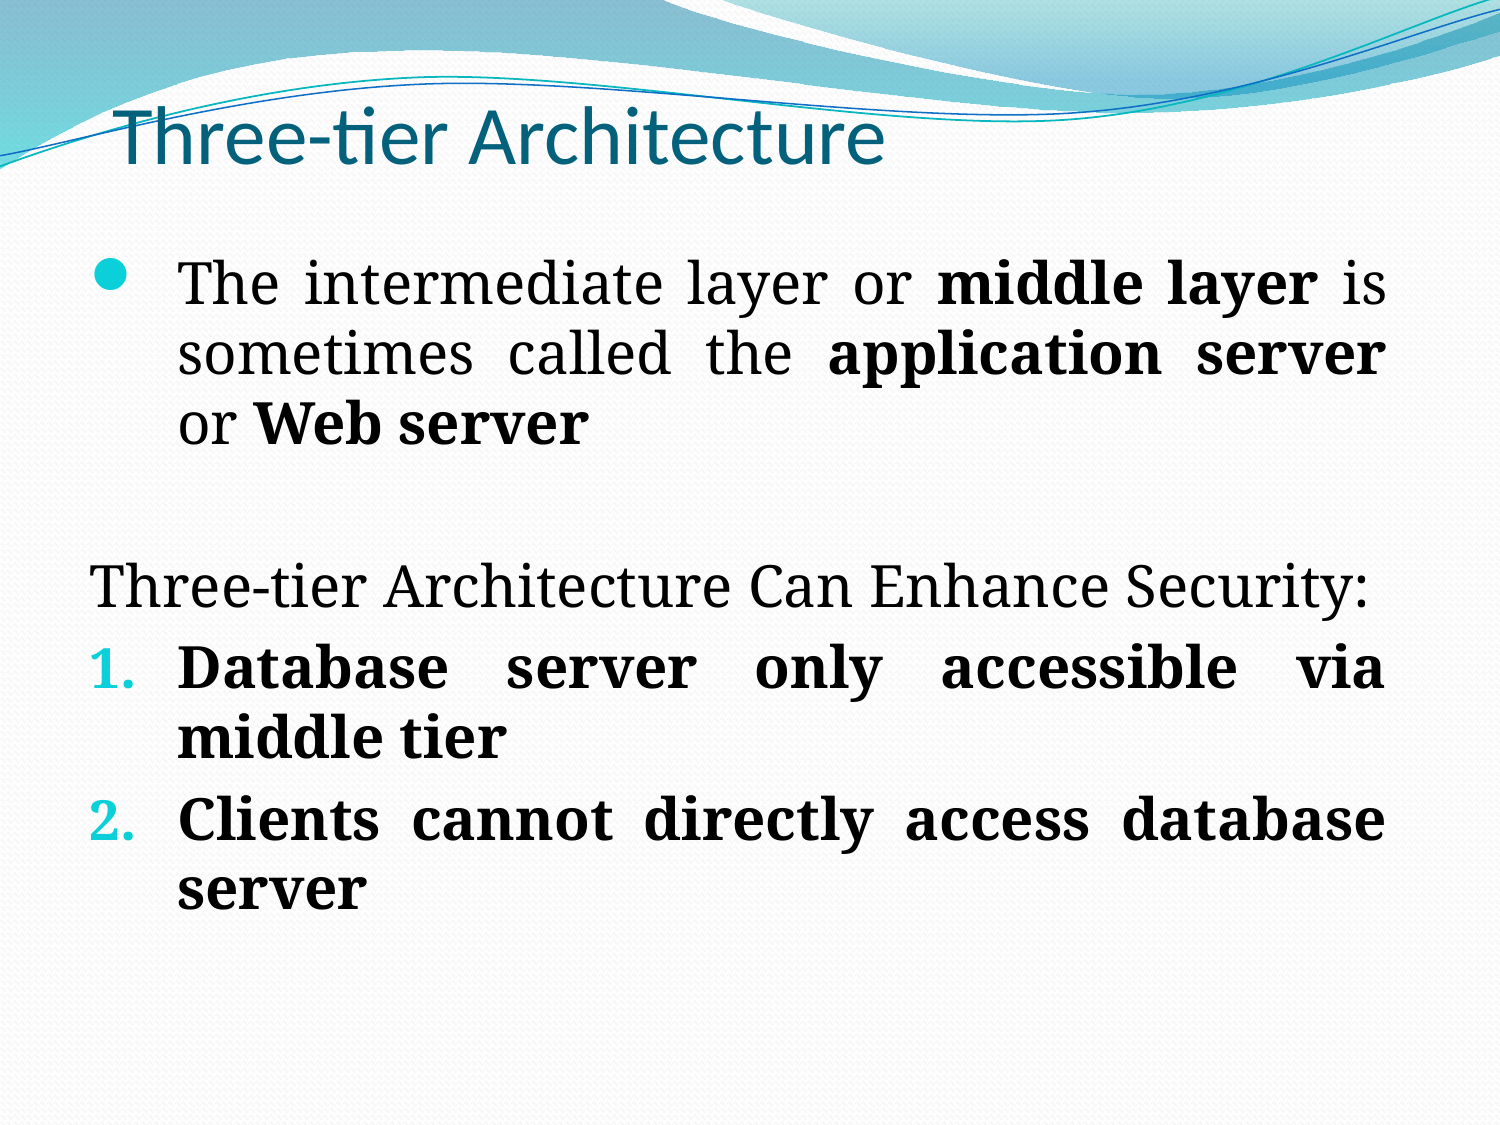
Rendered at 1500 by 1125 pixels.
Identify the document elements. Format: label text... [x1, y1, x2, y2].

list The intermediate layer or middle layer is sometimes called the application server or Web server Three-tier Architecture Can Enhance Security: Database server only accessible via middle tier Clients cannot directly access database server [75, 238, 1403, 1014]
title Three-tier Architecture [112, 35, 1388, 182]
